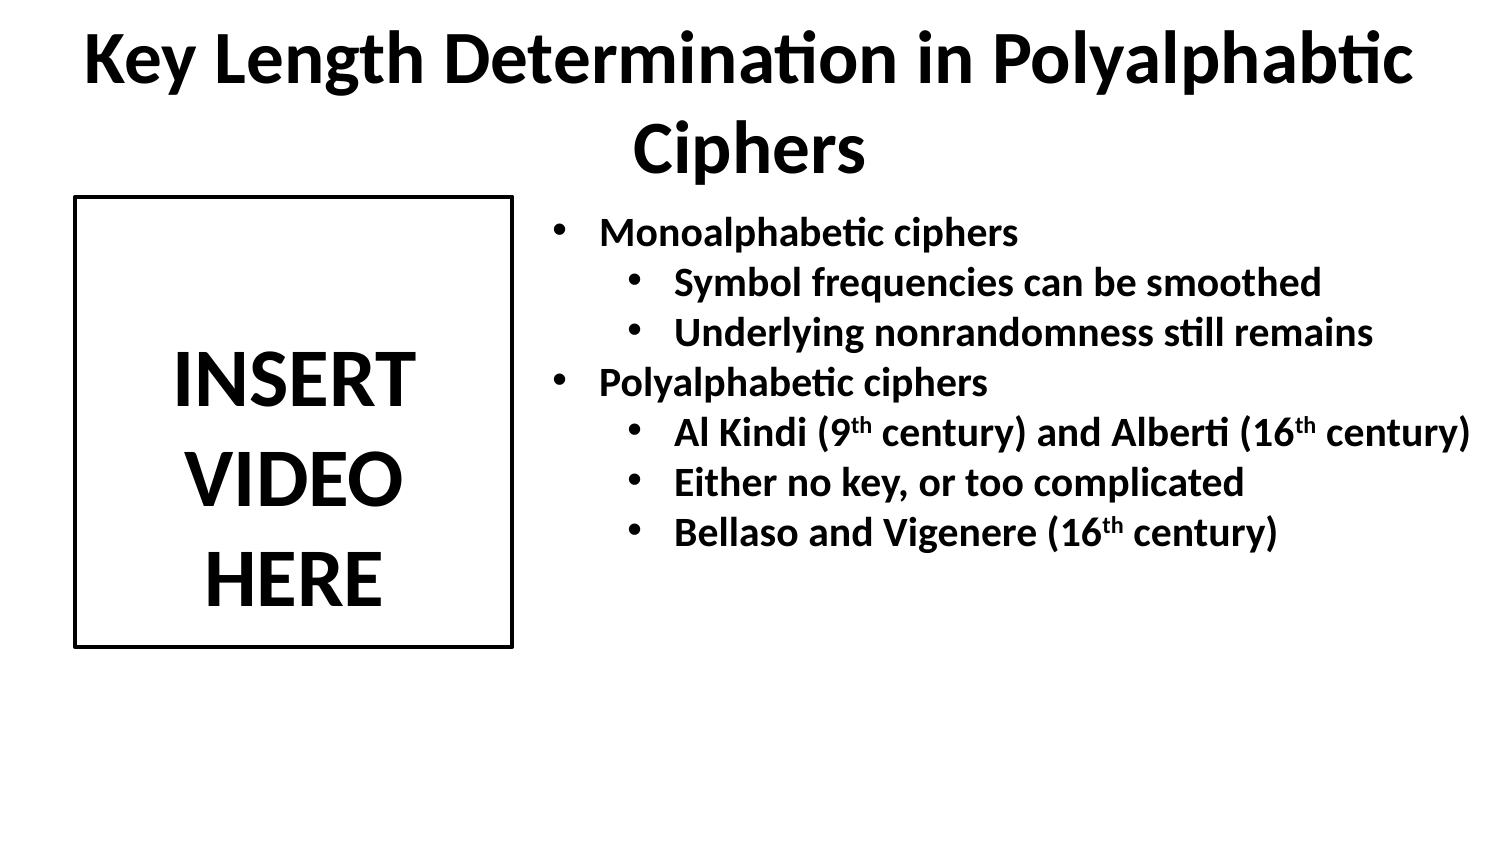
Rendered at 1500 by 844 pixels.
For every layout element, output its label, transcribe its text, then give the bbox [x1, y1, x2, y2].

title Key Length Determination in Polyalphabtic Ciphers [0, 0, 1500, 197]
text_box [74, 196, 513, 648]
text_box Monoalphabetic ciphers Symbol frequencies can be smoothed Underlying nonrandomness still remains Polyalphabetic ciphers Al Kindi (9th century) and Alberti (16th century) Either no key, or too complicated Bellaso and Vigenere (16th century) [537, 196, 1500, 562]
